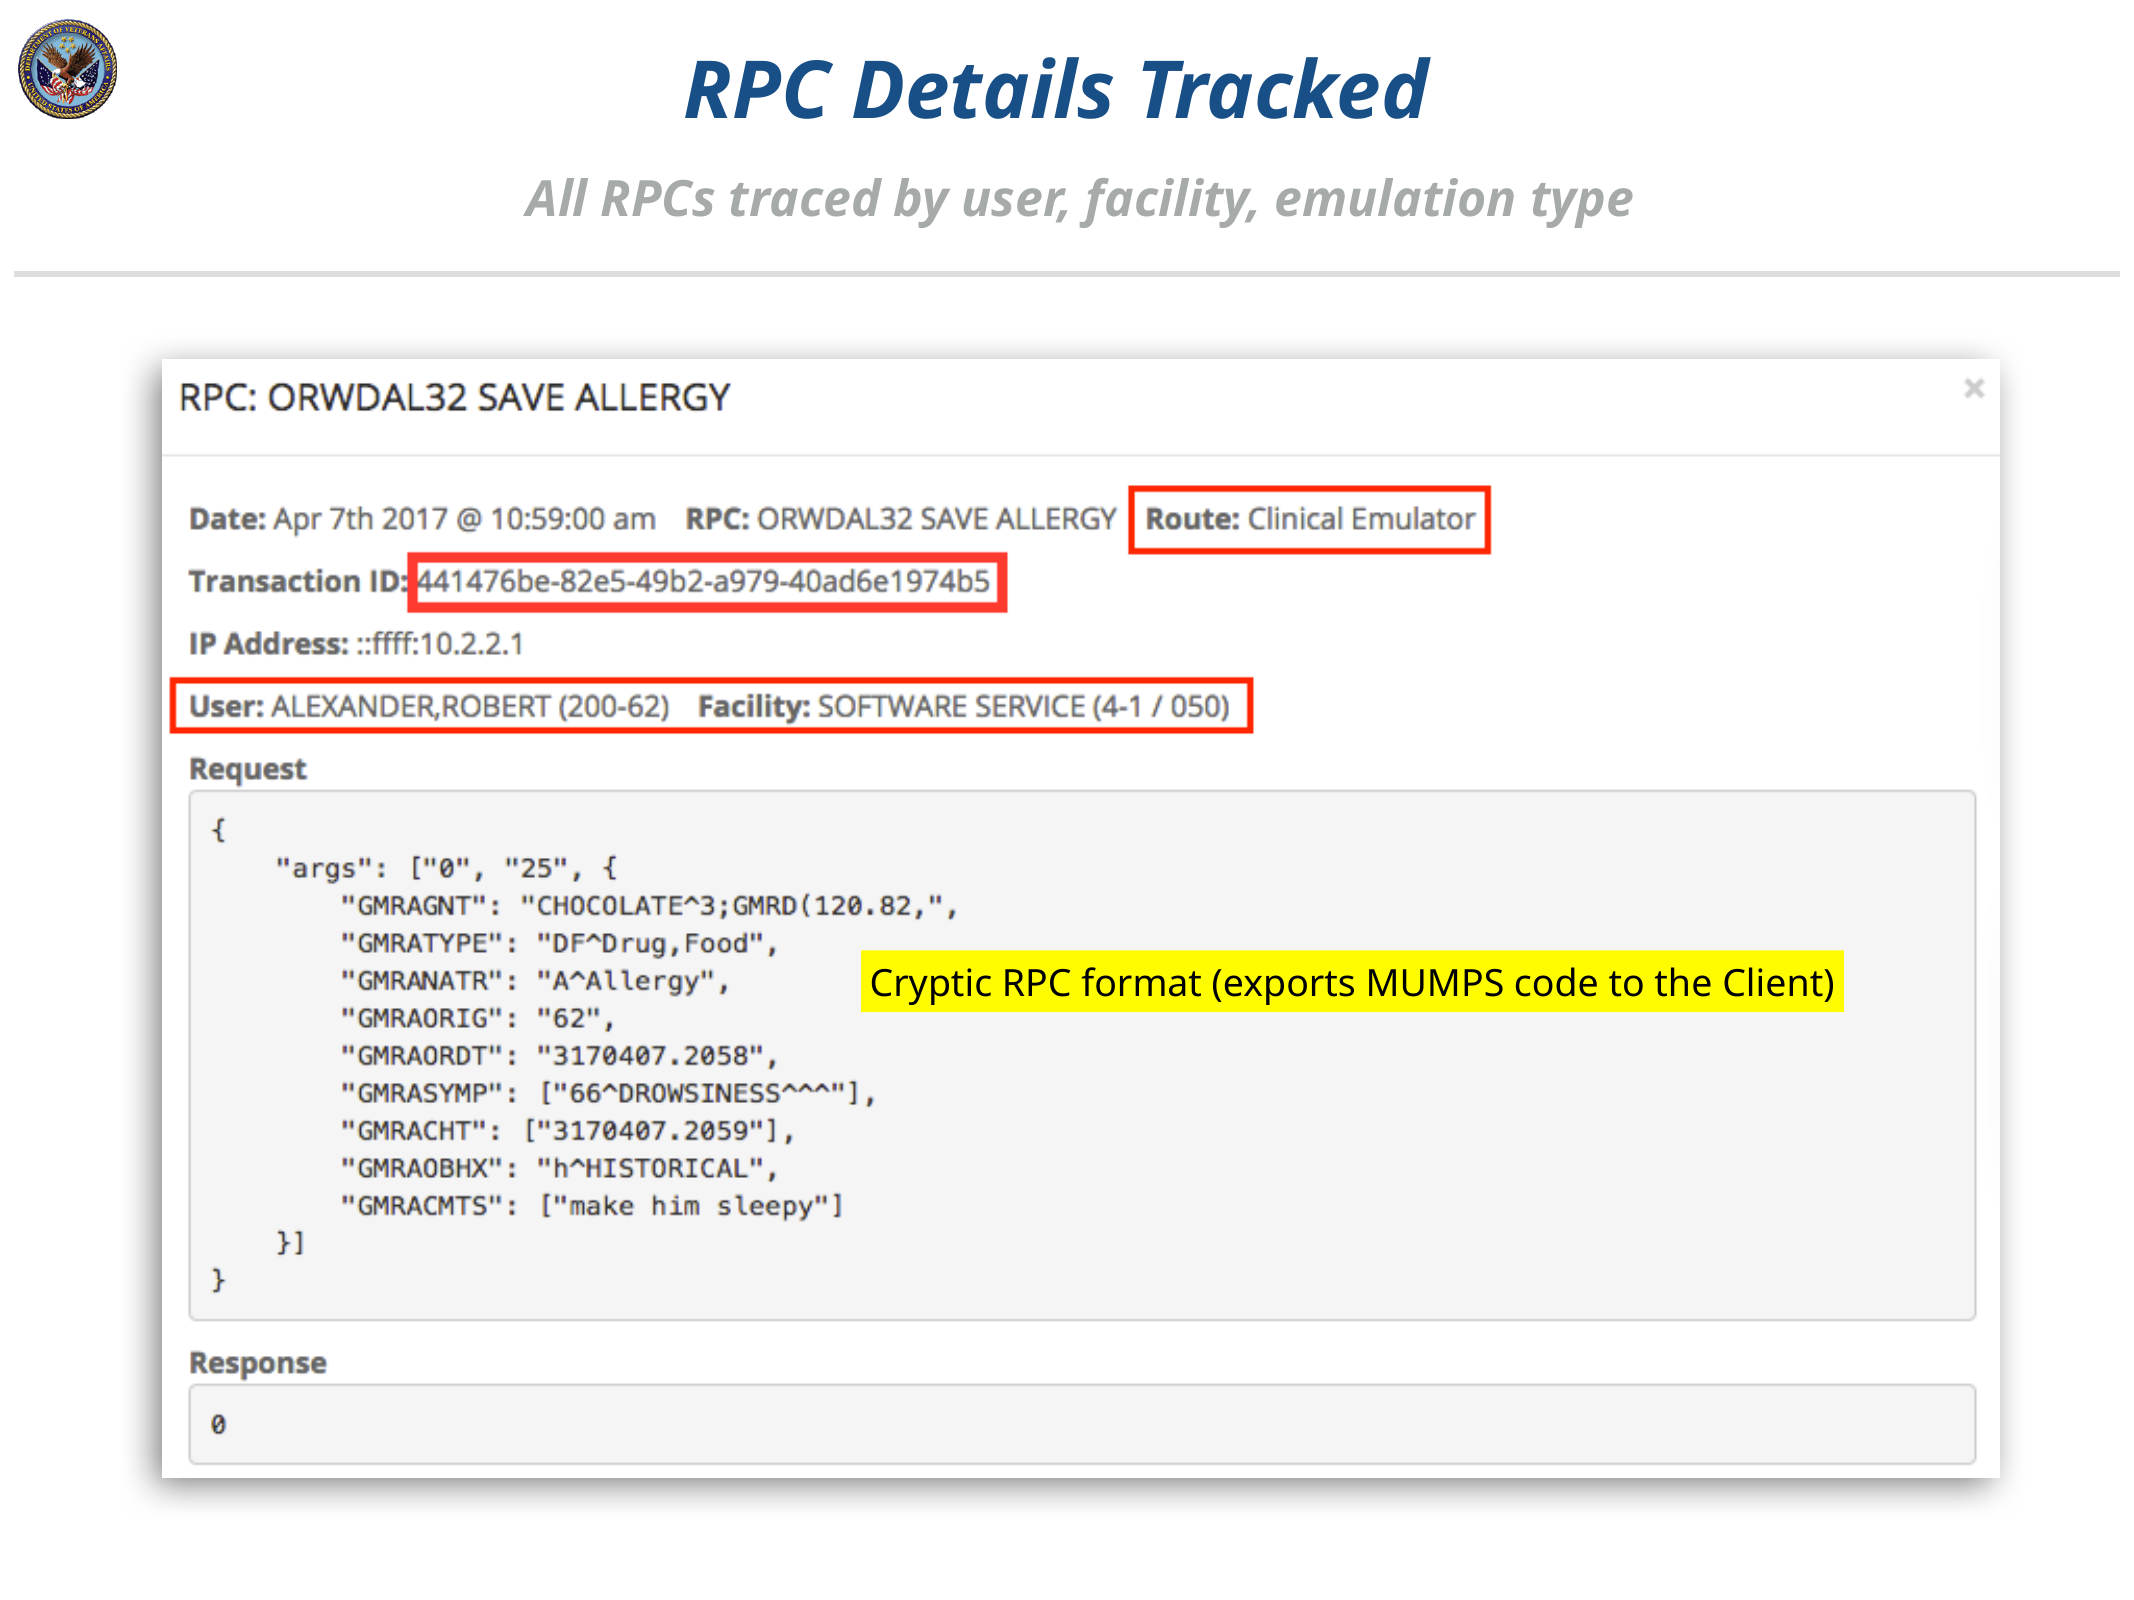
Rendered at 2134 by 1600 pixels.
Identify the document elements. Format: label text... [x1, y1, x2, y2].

text_box All RPCs traced by user, facility, emulation type [493, 158, 1668, 235]
picture [18, 19, 117, 119]
text_box RPC Details Tracked [472, 28, 1662, 146]
picture [161, 359, 2000, 1479]
